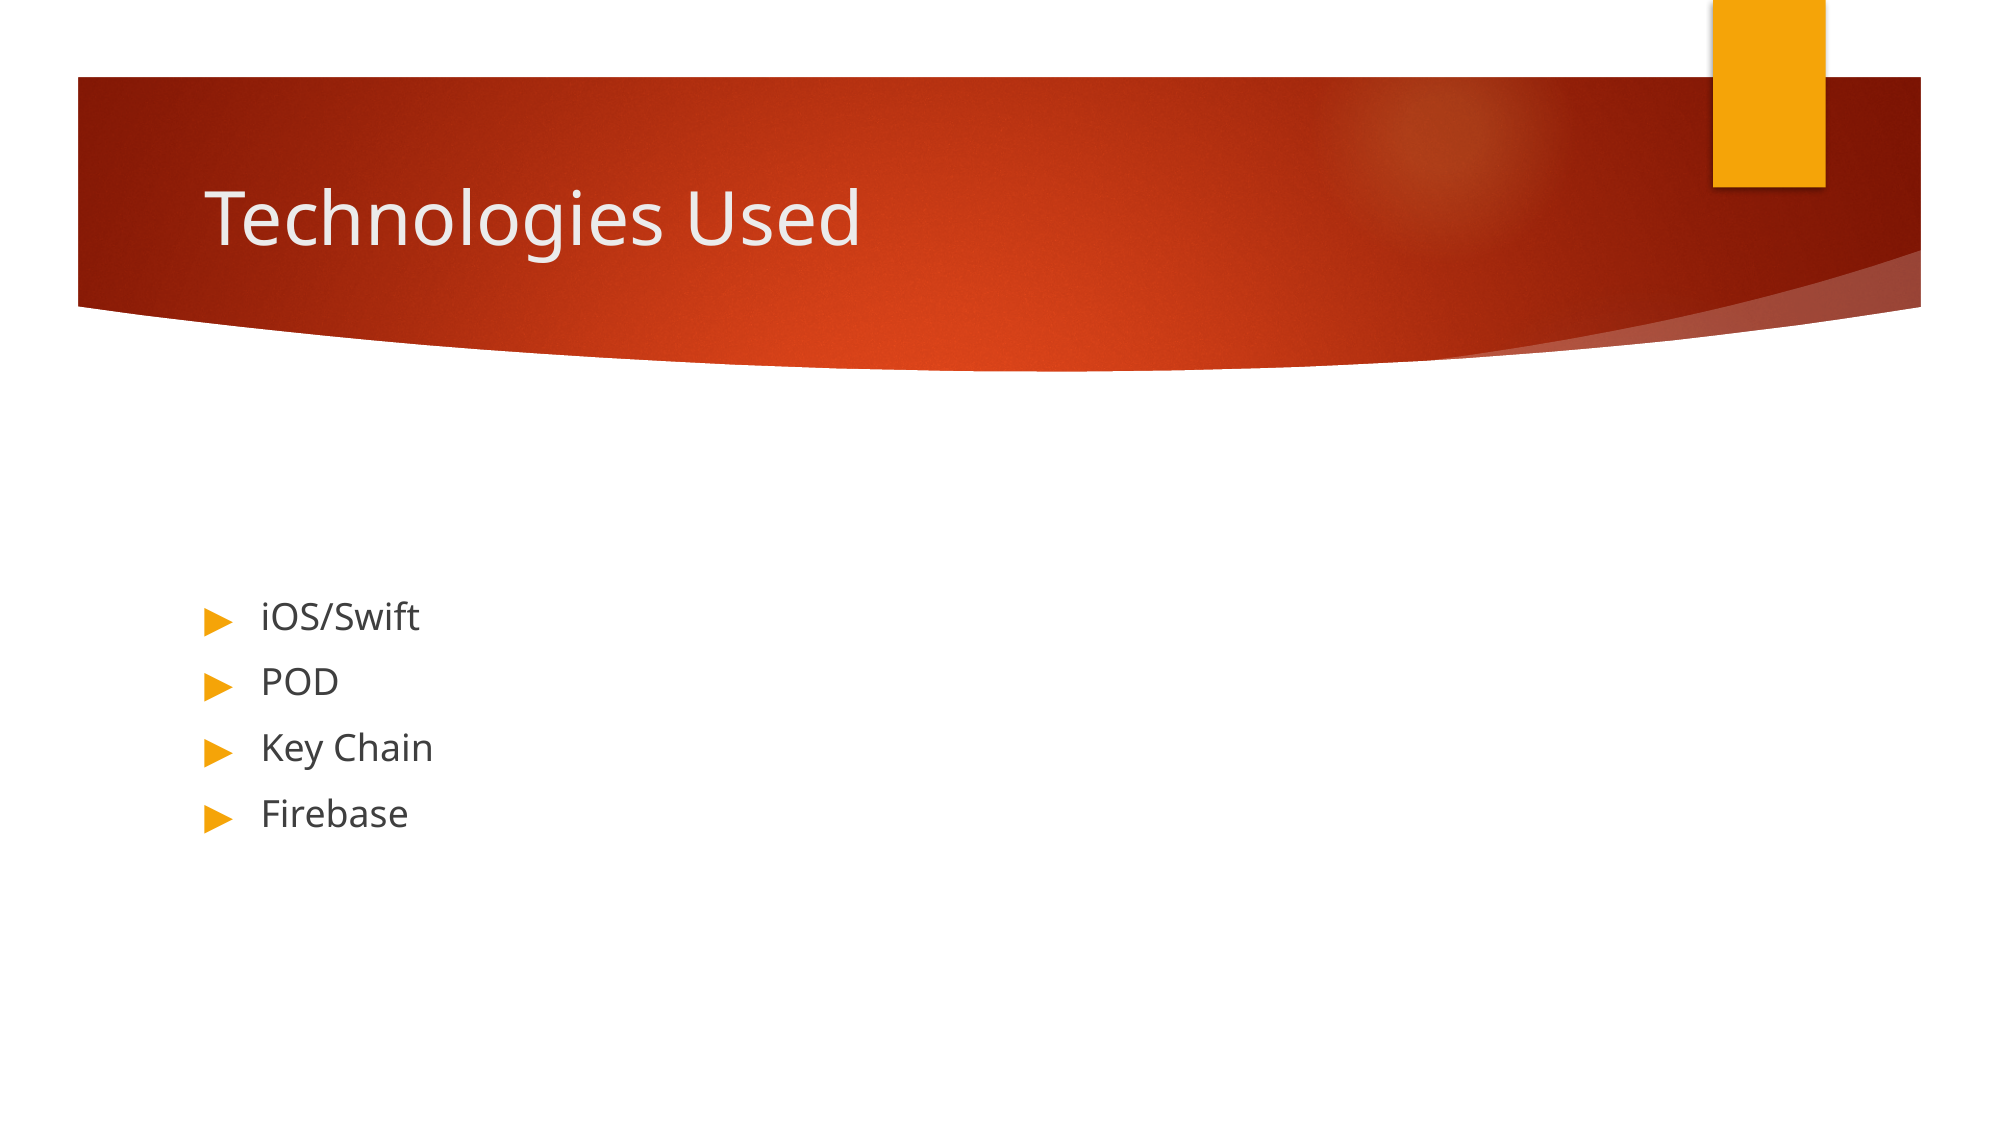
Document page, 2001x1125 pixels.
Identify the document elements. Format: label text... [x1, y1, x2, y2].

picture [79, 78, 1920, 371]
list iOS/Swift POD Key Chain Firebase [189, 585, 1627, 1125]
title Technologies Used [189, 155, 1627, 275]
